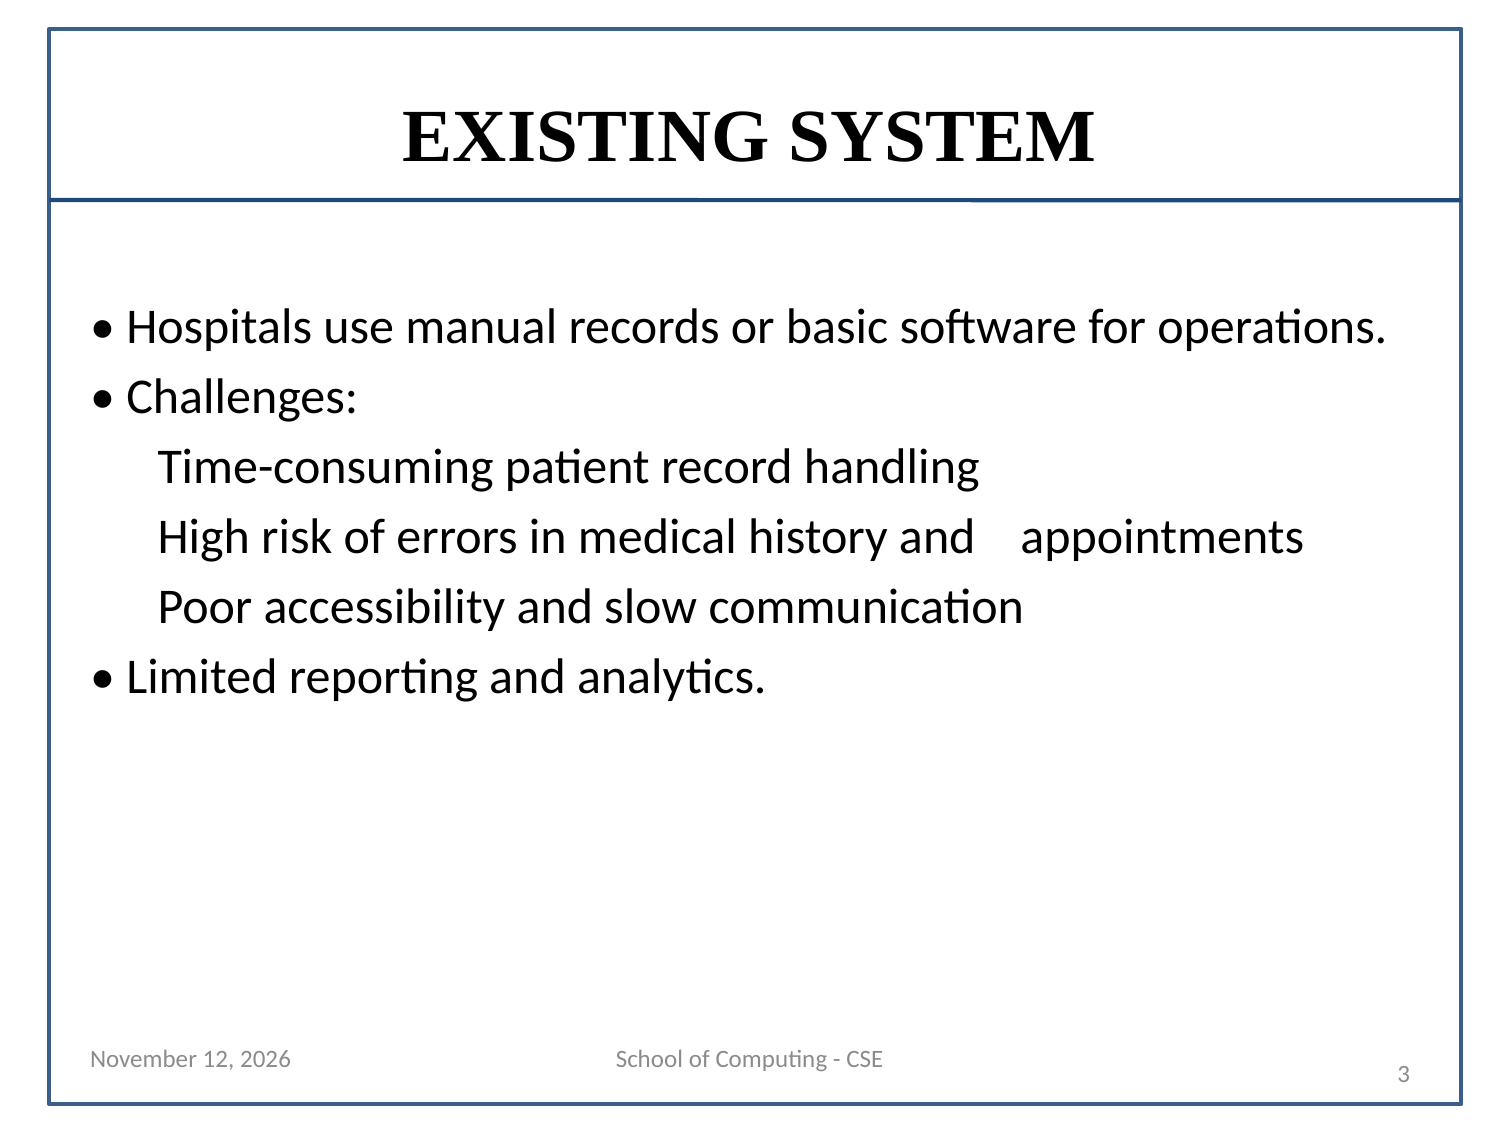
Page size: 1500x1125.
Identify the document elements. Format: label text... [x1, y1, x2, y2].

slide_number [75, 1027, 425, 1088]
footer School of Computing - CSE [512, 1042, 988, 1103]
slide_number 3 [1074, 1042, 1425, 1103]
list • Hospitals use manual records or basic software for operations. • Challenges: Time-consuming patient record handling High risk of errors in medical history and appointments Poor accessibility and slow communication • Limited reporting and analytics. [75, 286, 1425, 967]
title EXISTING SYSTEM [75, 37, 1425, 225]
